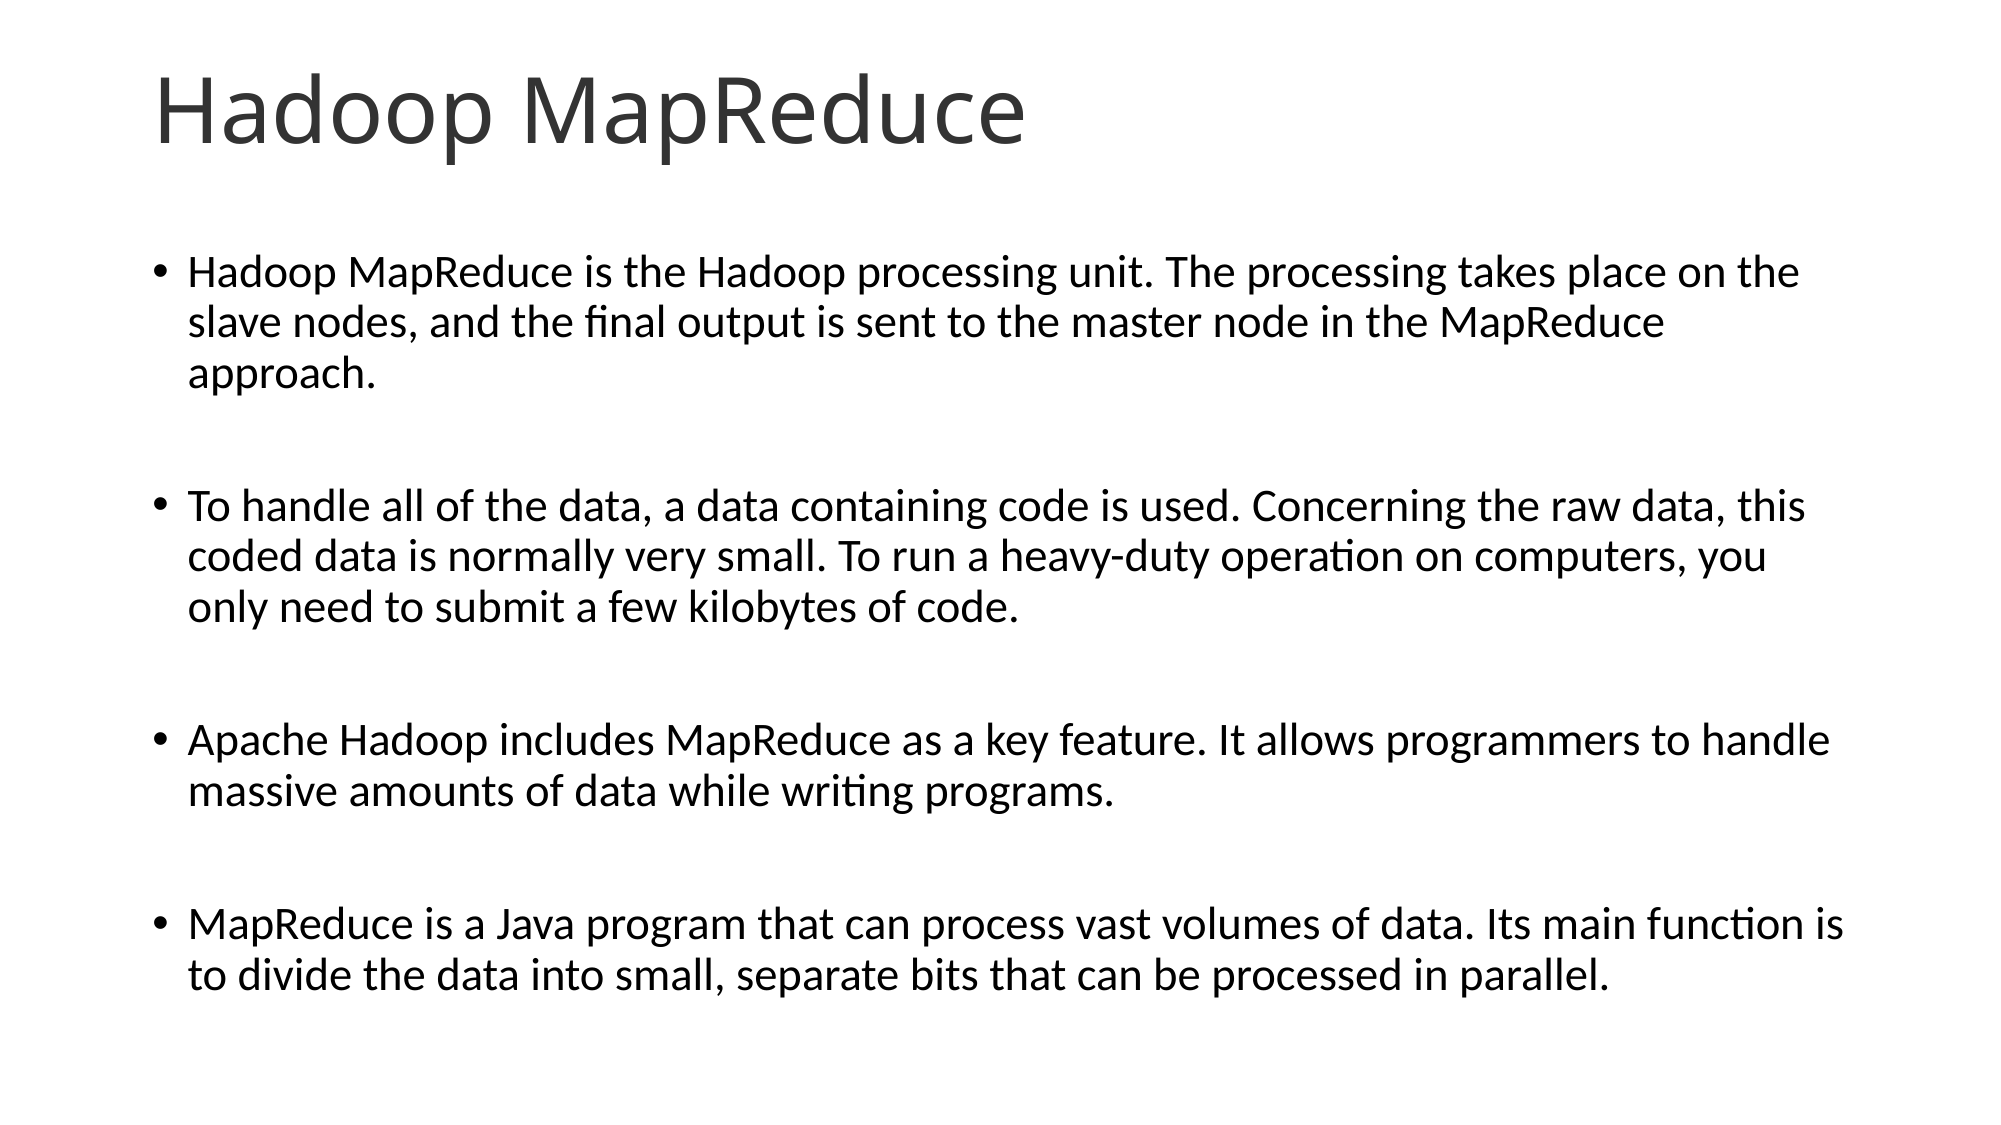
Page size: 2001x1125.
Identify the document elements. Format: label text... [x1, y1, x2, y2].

title Hadoop MapReduce [137, 59, 1863, 239]
list Hadoop MapReduce is the Hadoop processing unit. The processing takes place on the slave nodes, and the final output is sent to the master node in the MapReduce approach. To handle all of the data, a data containing code is used. Concerning the raw data, this coded data is normally very small. To run a heavy-duty operation on computers, you only need to submit a few kilobytes of code. Apache Hadoop includes MapReduce as a key feature. It allows programmers to handle massive amounts of data while writing programs. MapReduce is a Java program that can process vast volumes of data. Its main function is to divide the data into small, separate bits that can be processed in parallel. [137, 239, 1863, 1014]
